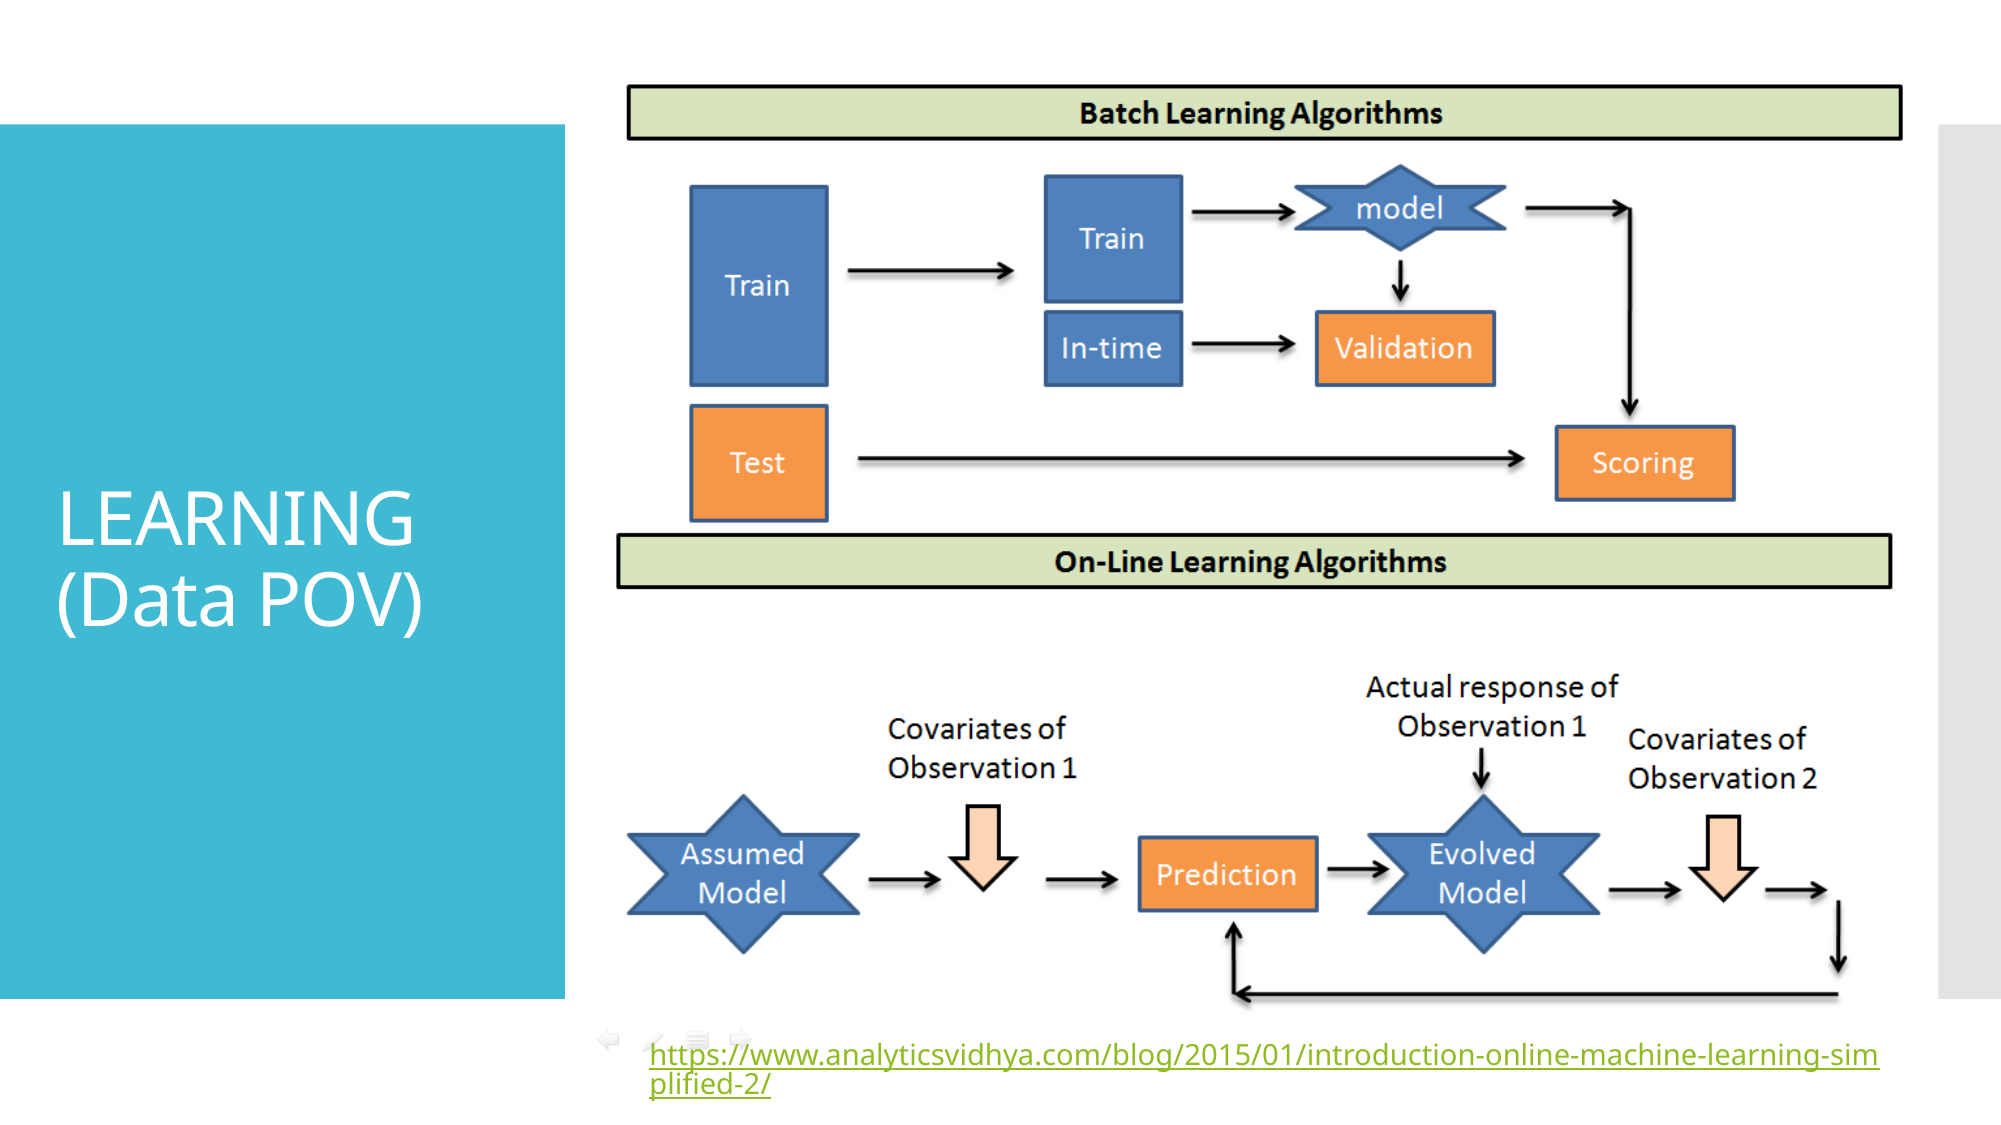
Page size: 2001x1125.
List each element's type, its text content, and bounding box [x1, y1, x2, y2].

picture [597, 69, 1913, 1056]
title LEARNING (Data POV) [41, 184, 525, 940]
text_box https://www.analyticsvidhya.com/blog/2015/01/introduction-online-machine-learning-simplified-2/ [634, 1056, 1912, 1084]
